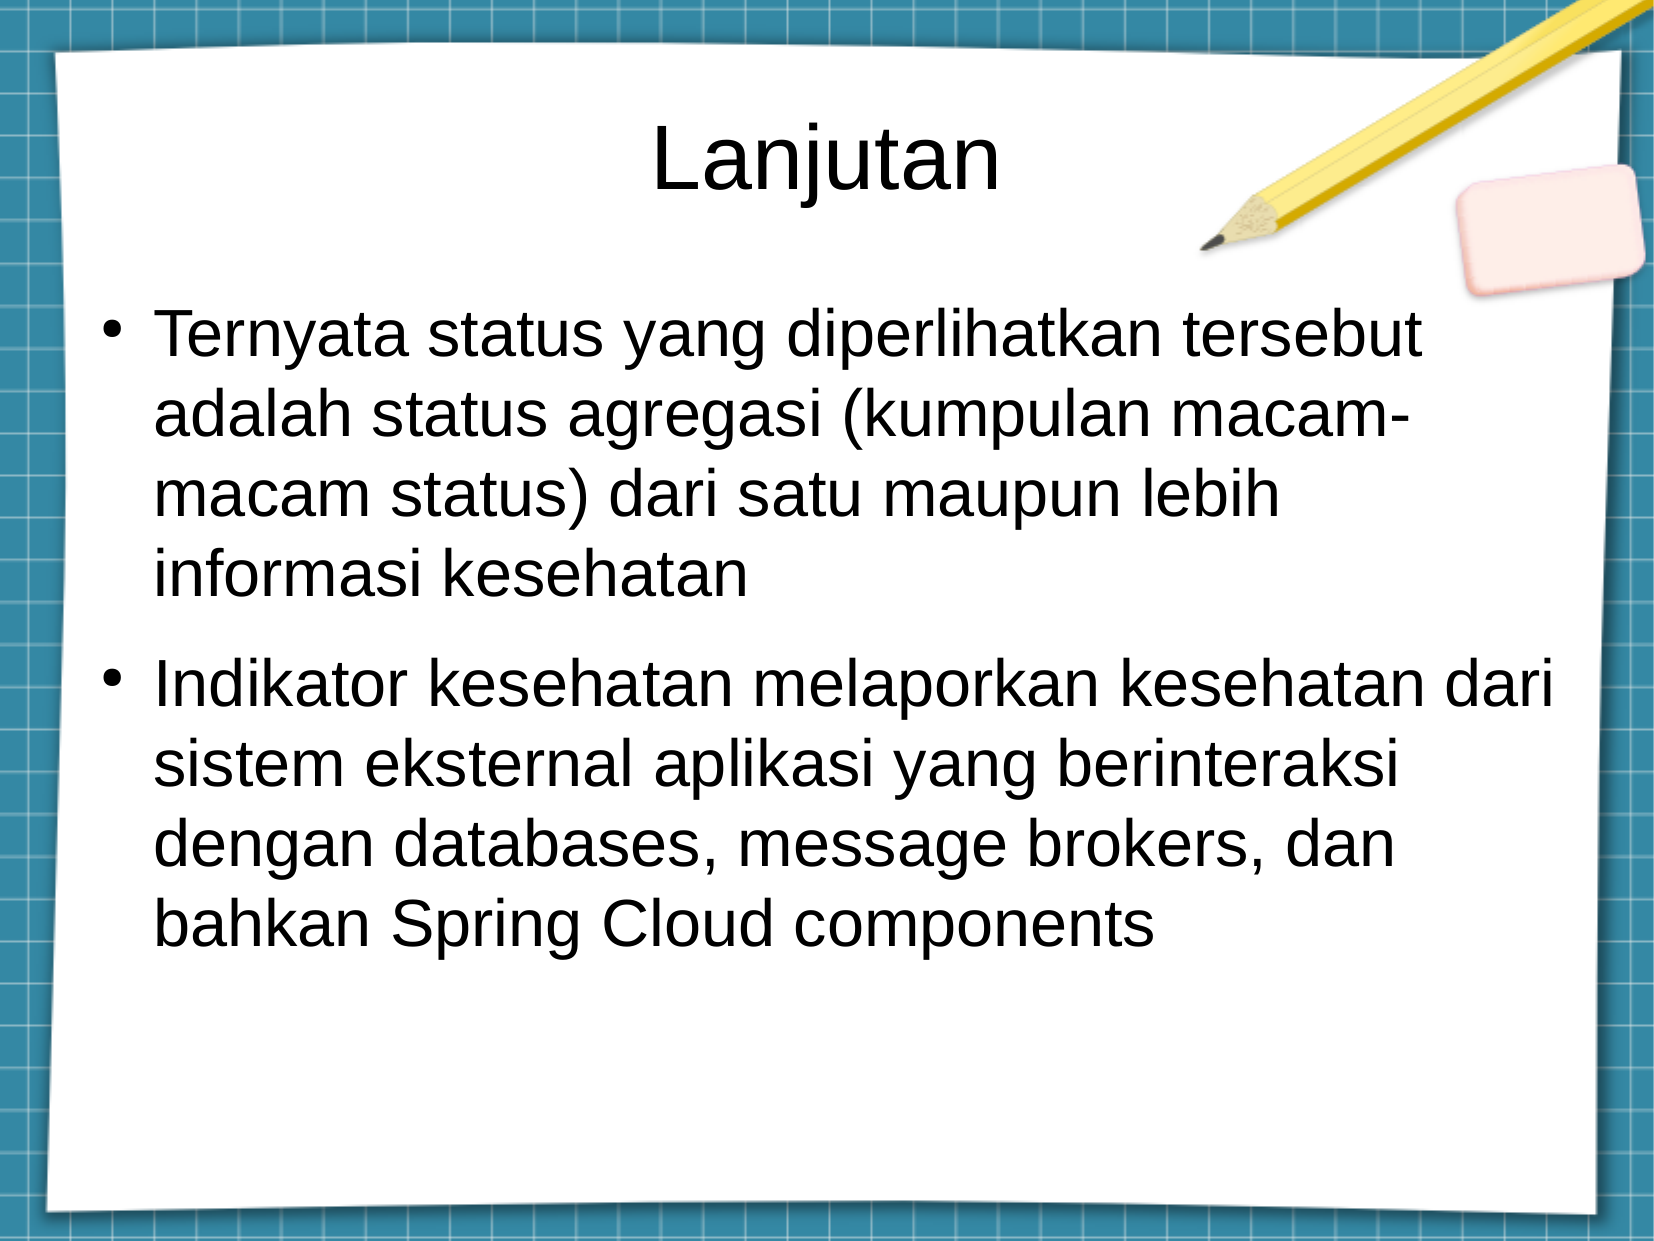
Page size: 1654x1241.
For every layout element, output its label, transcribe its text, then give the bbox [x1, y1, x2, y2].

picture [0, 0, 1654, 1241]
title Lanjutan [82, 49, 1571, 257]
list Ternyata status yang diperlihatkan tersebut adalah status agregasi (kumpulan macam-macam status) dari satu maupun lebih informasi kesehatan Indikator kesehatan melaporkan kesehatan dari sistem eksternal aplikasi yang berinteraksi dengan databases, message brokers, dan bahkan Spring Cloud components [82, 290, 1571, 1010]
